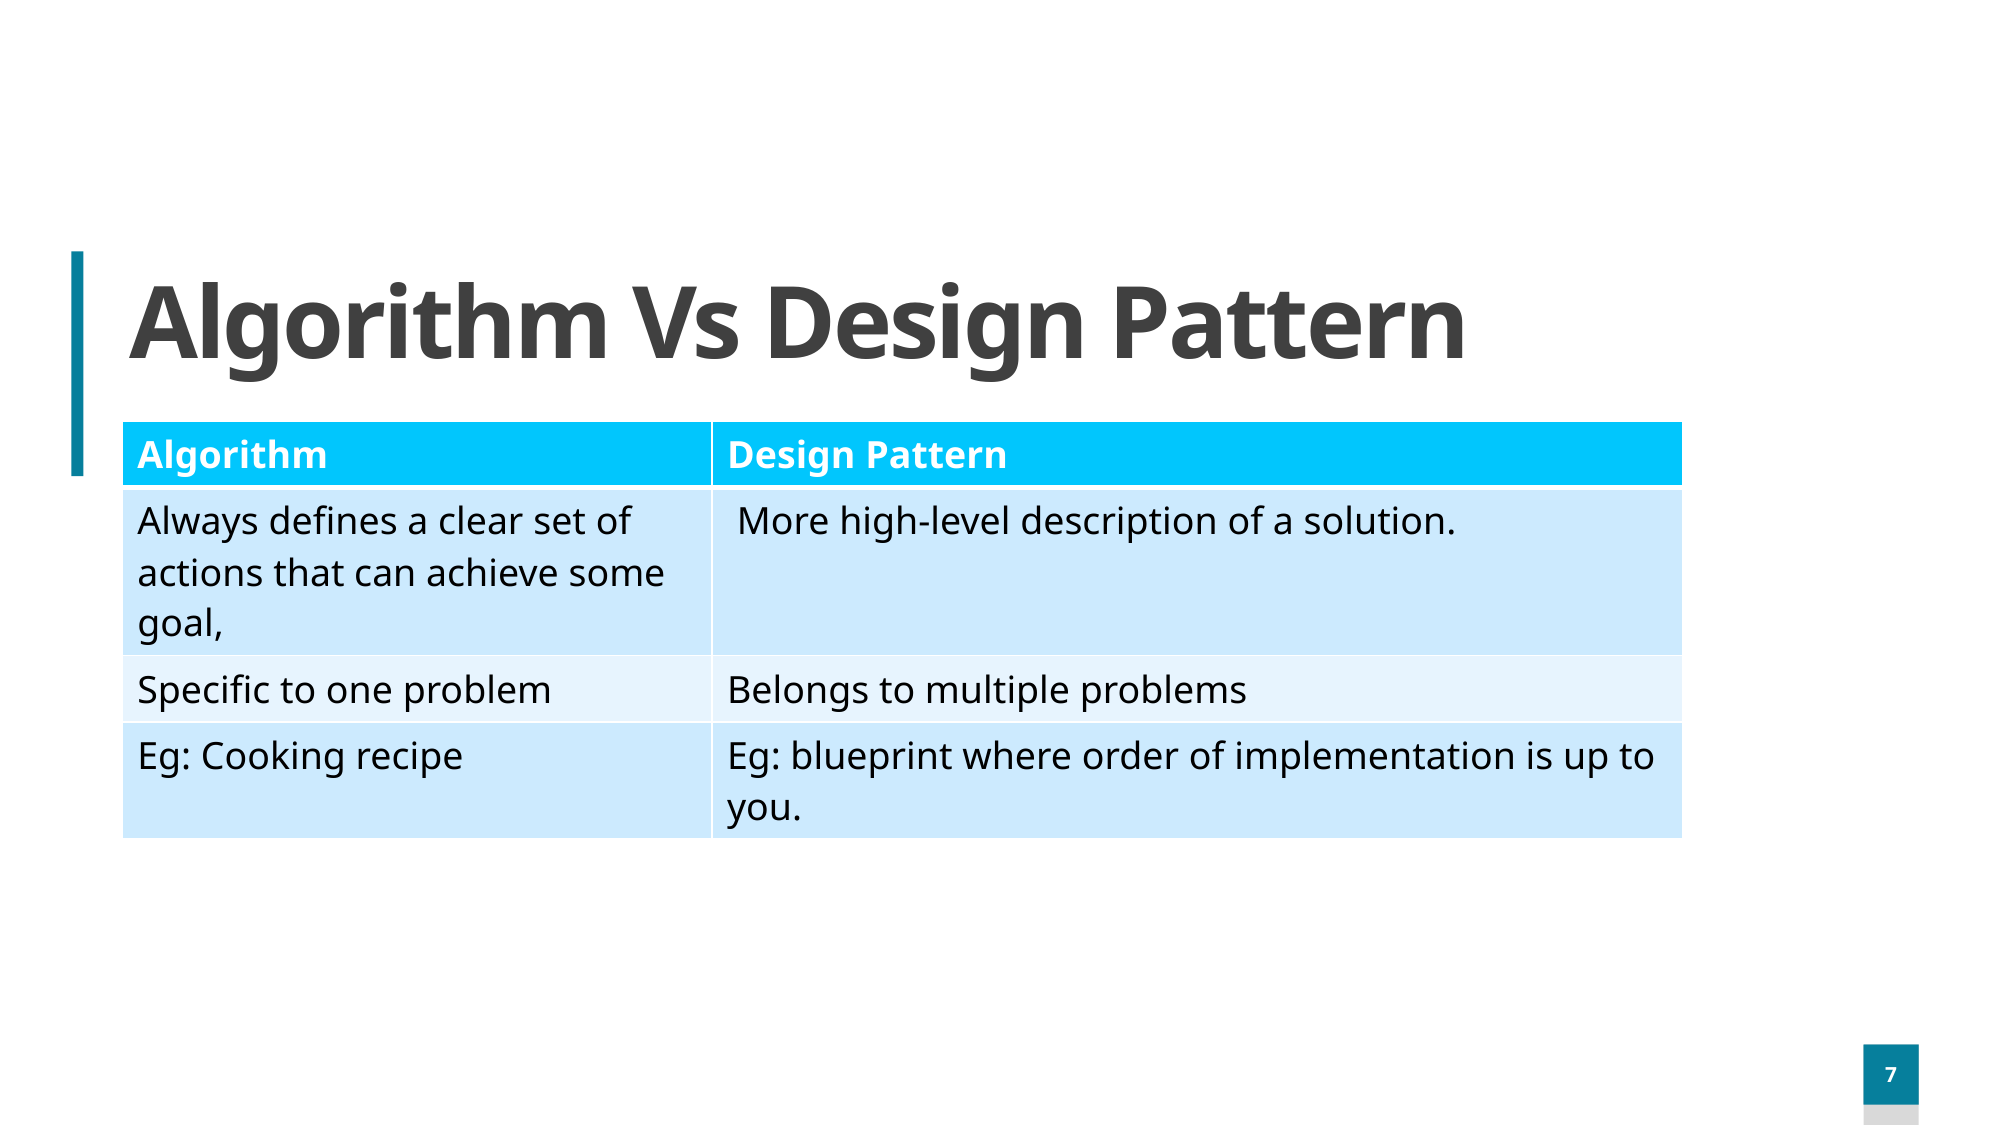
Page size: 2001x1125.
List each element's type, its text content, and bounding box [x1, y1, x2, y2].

table_cell Belongs to multiple problems [713, 656, 1682, 721]
table_cell Specific to one problem [123, 656, 711, 721]
table_cell Always defines a clear set of actions that can achieve some goal, [123, 490, 711, 655]
table_cell Eg: blueprint where order of implementation is up to you. [713, 723, 1682, 838]
title Algorithm Vs Design Pattern [114, 264, 1700, 387]
table_header Algorithm [123, 422, 711, 485]
table_cell More high-level description of a solution. [713, 490, 1682, 655]
table_header Design Pattern [713, 422, 1682, 485]
table_cell Eg: Cooking recipe [123, 723, 711, 838]
